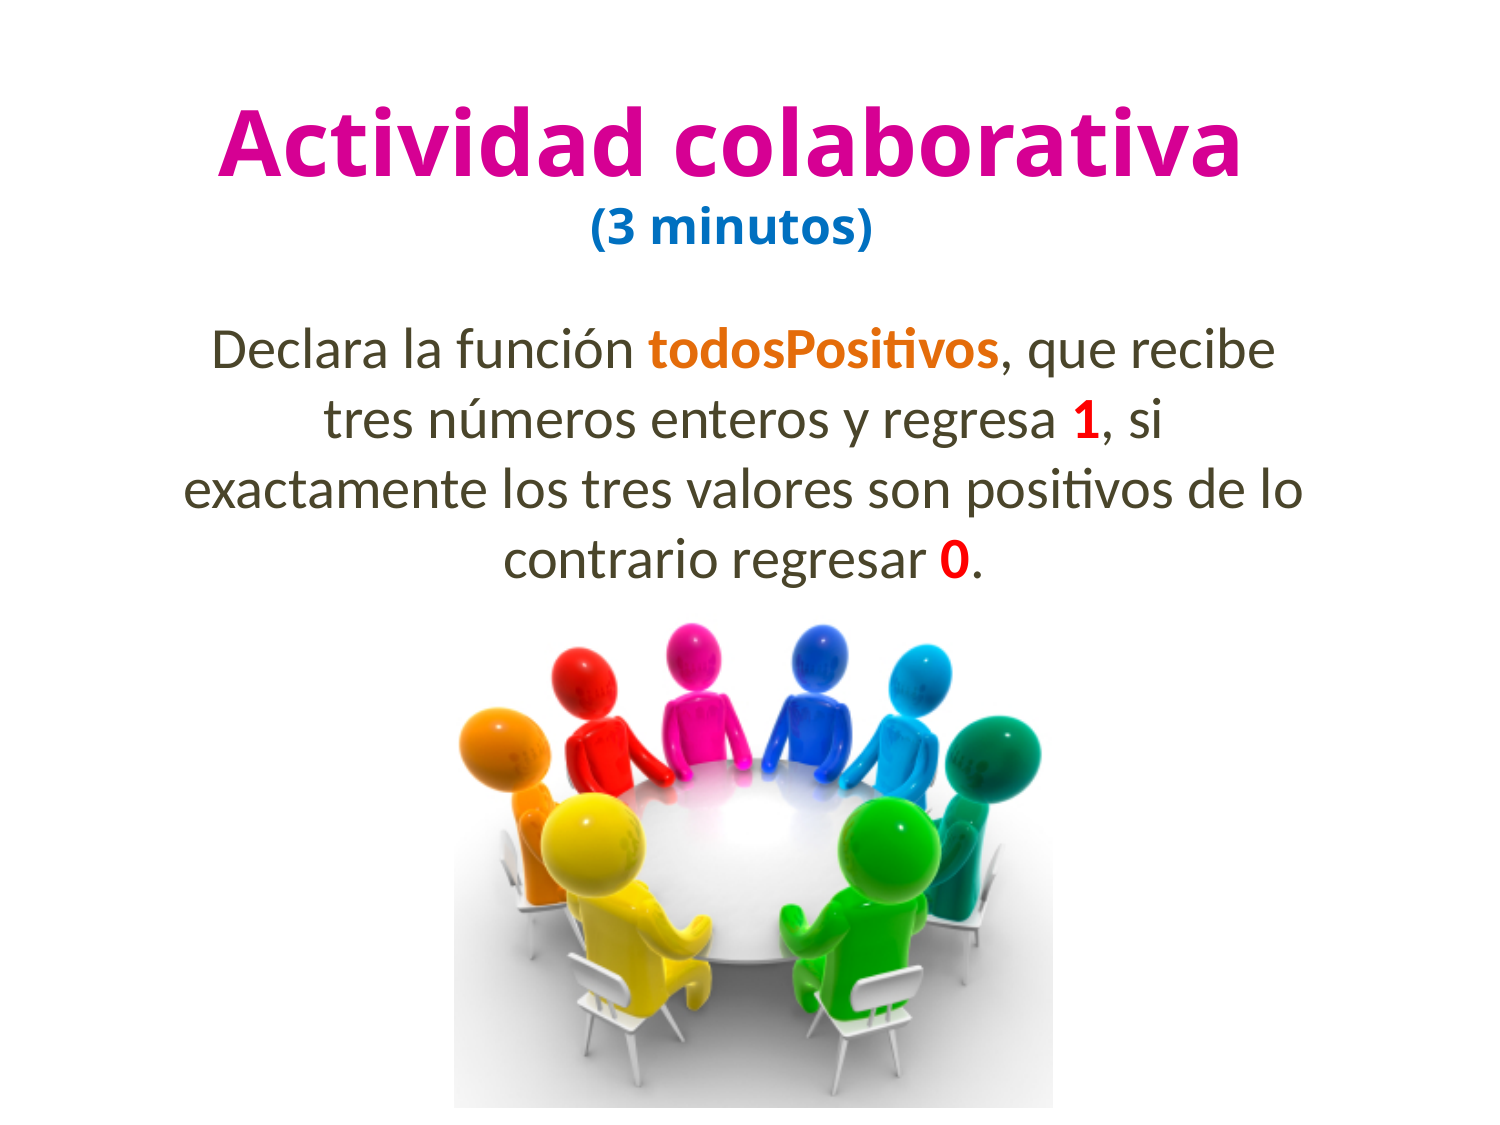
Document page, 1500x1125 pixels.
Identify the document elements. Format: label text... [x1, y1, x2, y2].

text_box Actividad colaborativa (3 minutos) [159, 88, 1306, 251]
text_box Declara la función todosPositivos, que recibe tres números enteros y regresa 1, si exactamente los tres valores son positivos de lo contrario regresar 0. [159, 302, 1329, 598]
picture [454, 609, 1053, 1108]
